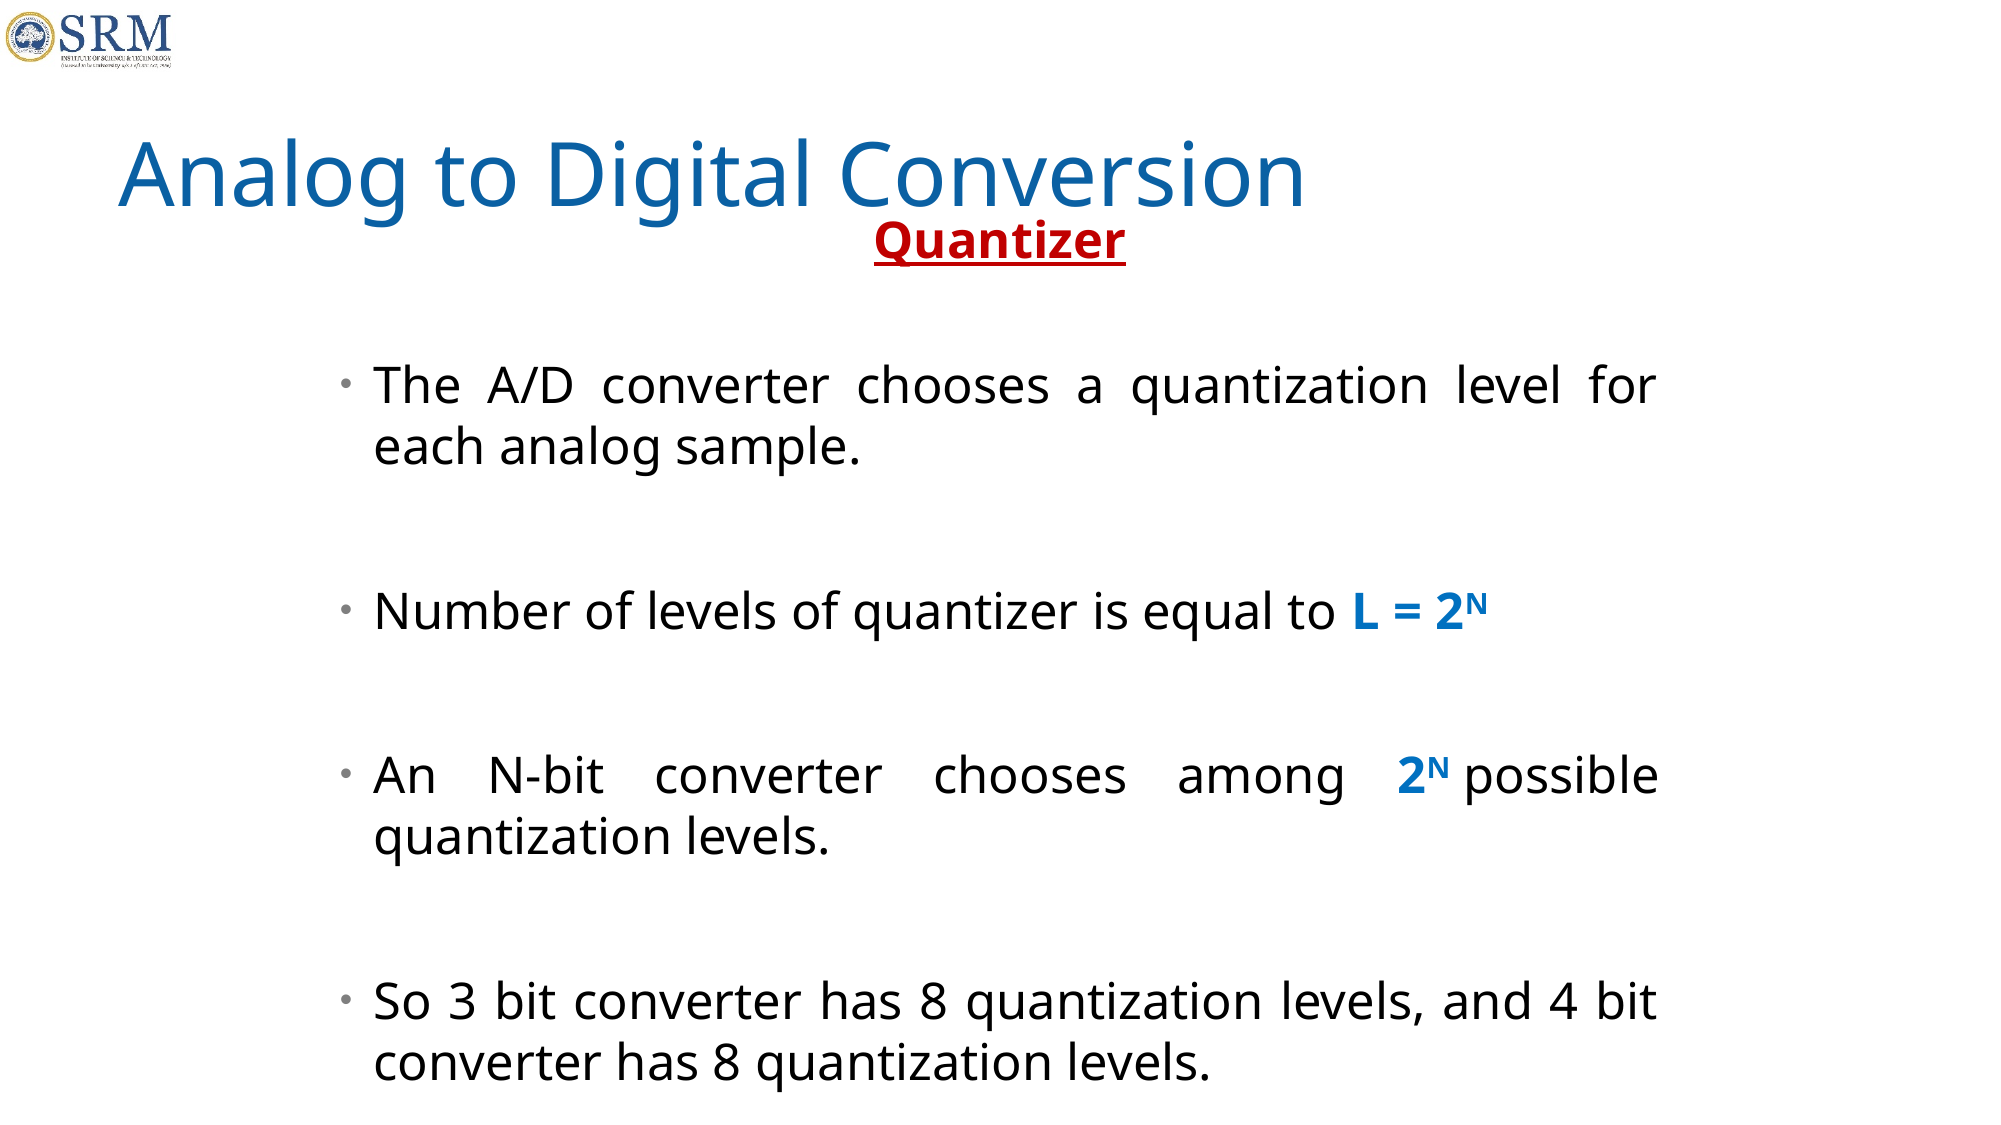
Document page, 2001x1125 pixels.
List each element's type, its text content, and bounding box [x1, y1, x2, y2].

title Analog to Digital Conversion [103, 91, 1891, 250]
list Quantizer The A/D converter chooses a quantization level for each analog sample. Number of levels of quantizer is equal to L = 2N An N-bit converter chooses among 2N possible quantization levels. So 3 bit converter has 8 quantization levels, and 4 bit converter has 8 quantization levels. [324, 200, 1675, 1100]
picture [0, 0, 177, 76]
